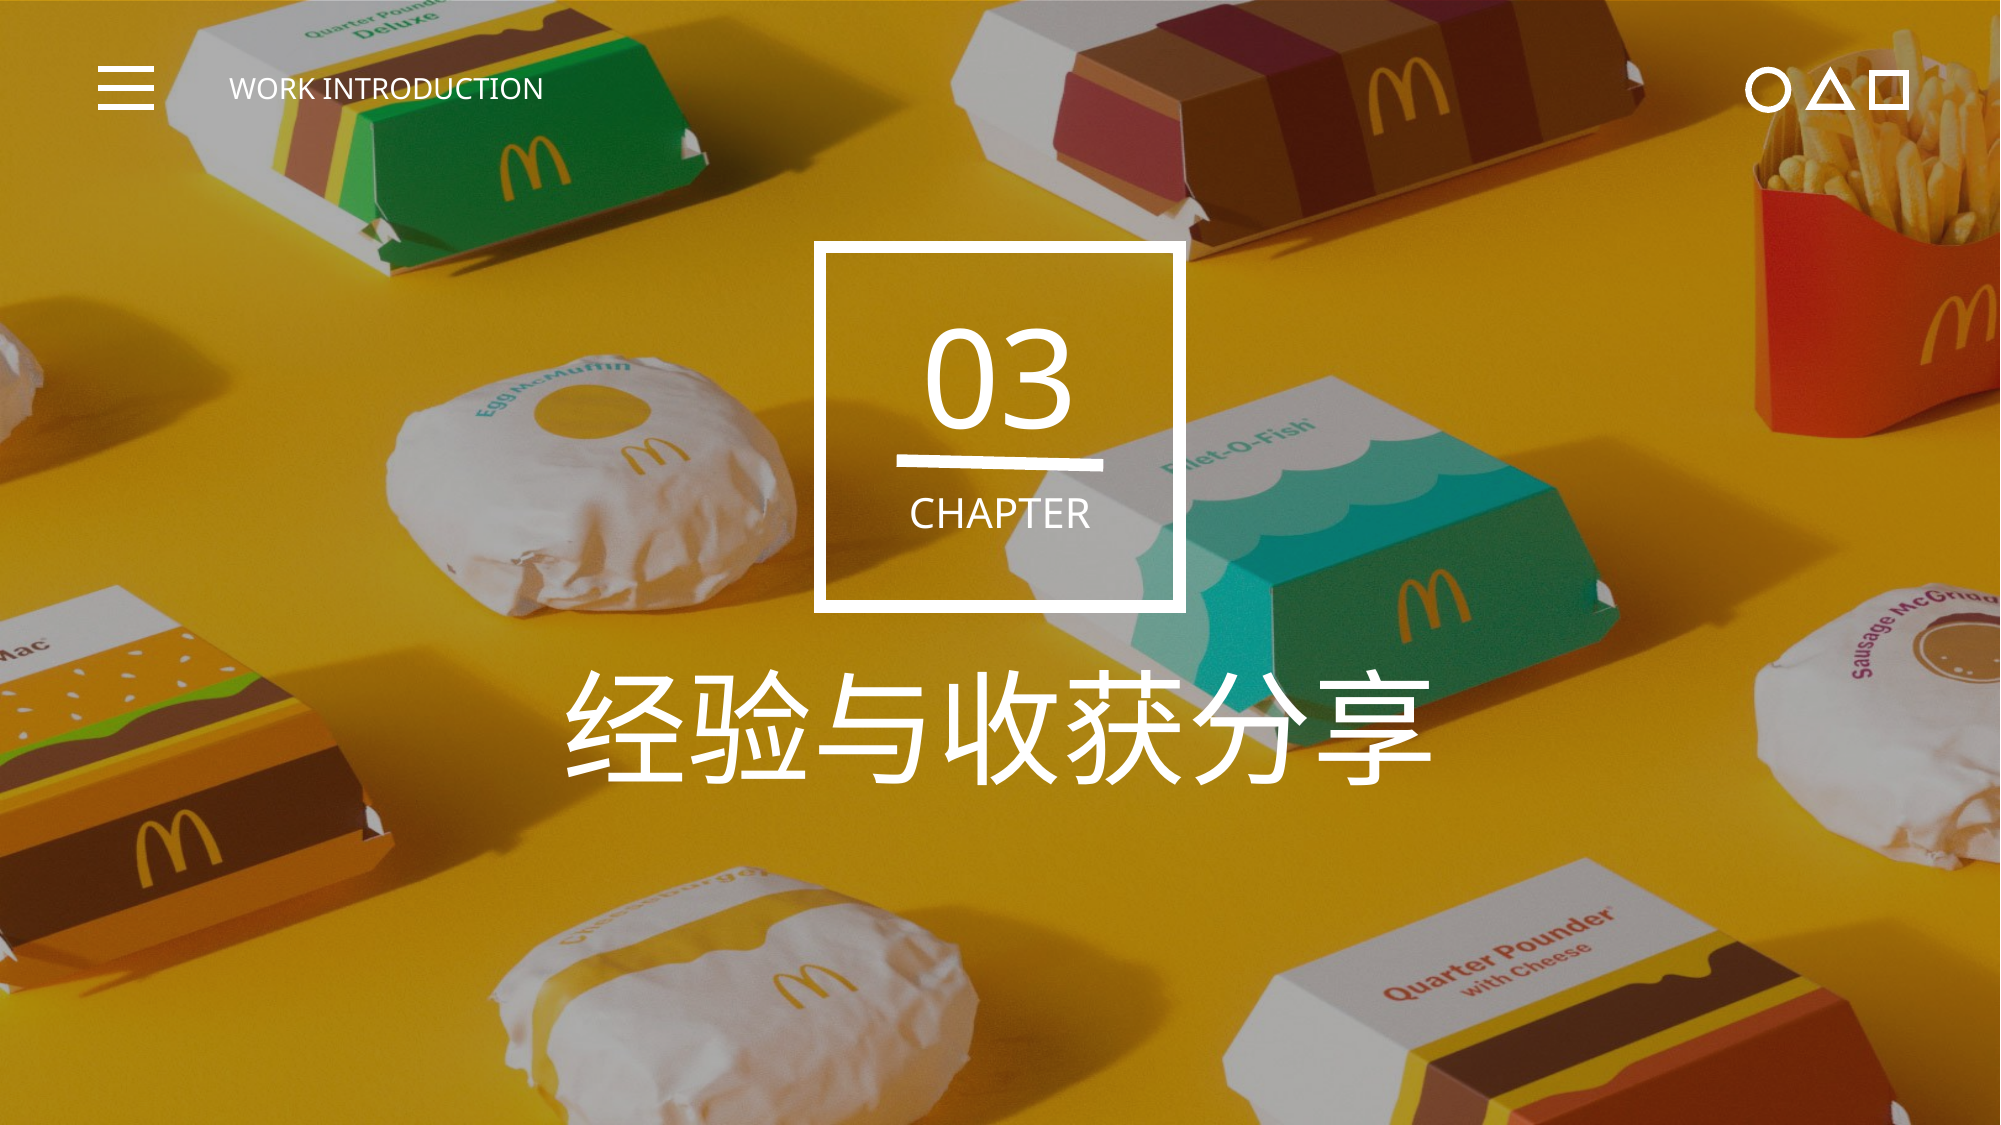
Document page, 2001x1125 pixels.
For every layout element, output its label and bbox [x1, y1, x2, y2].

text_box [98, 68, 154, 107]
text_box [1748, 69, 1906, 110]
text_box [896, 460, 1104, 466]
picture [0, 0, 2000, 1125]
